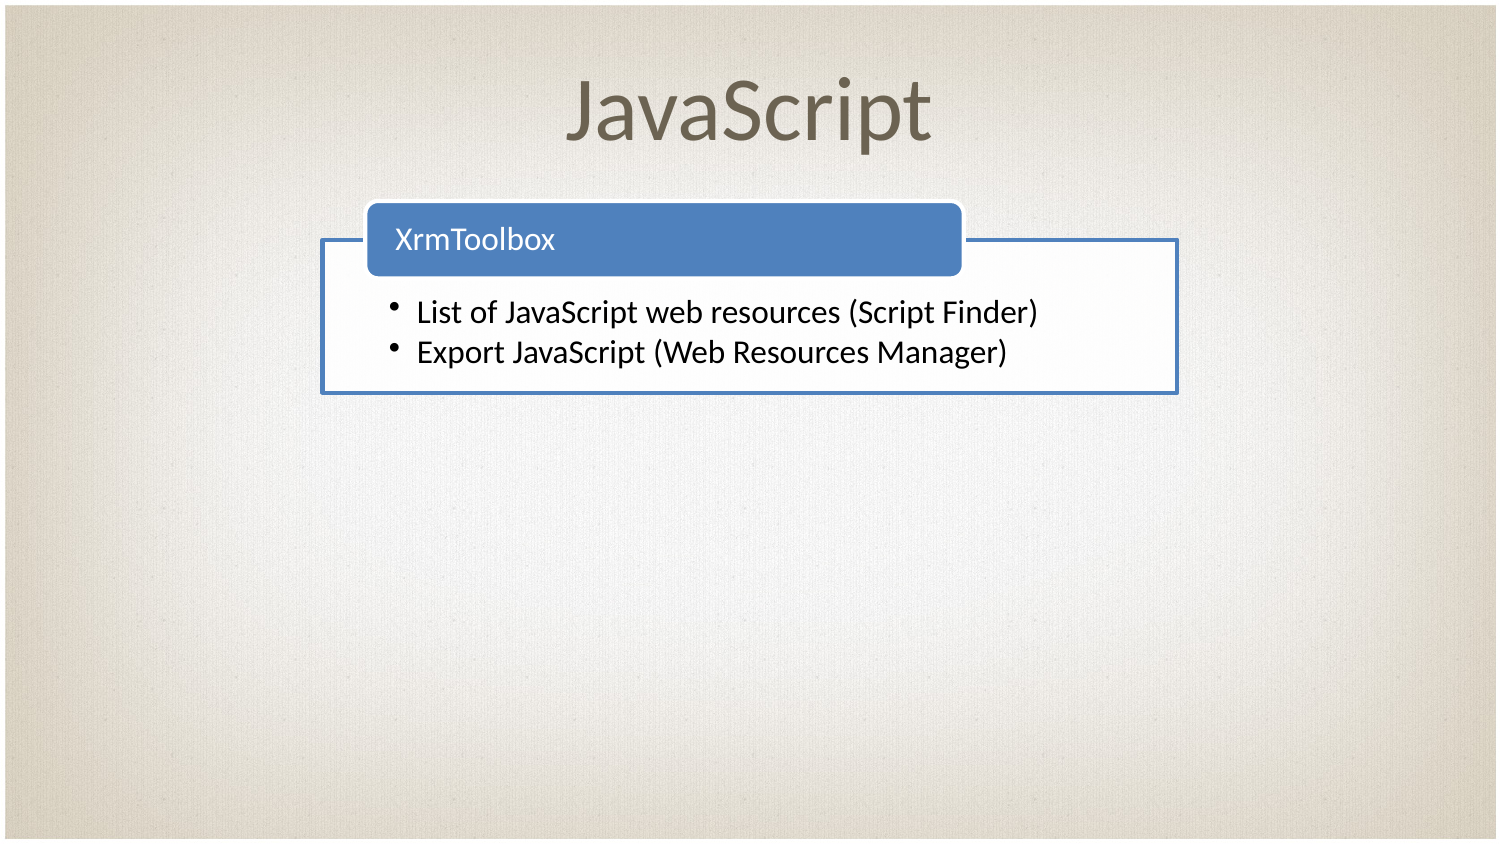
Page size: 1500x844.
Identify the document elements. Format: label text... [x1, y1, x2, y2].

picture [0, 0, 1500, 844]
title JavaScript [75, 33, 1425, 175]
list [322, 196, 1178, 398]
